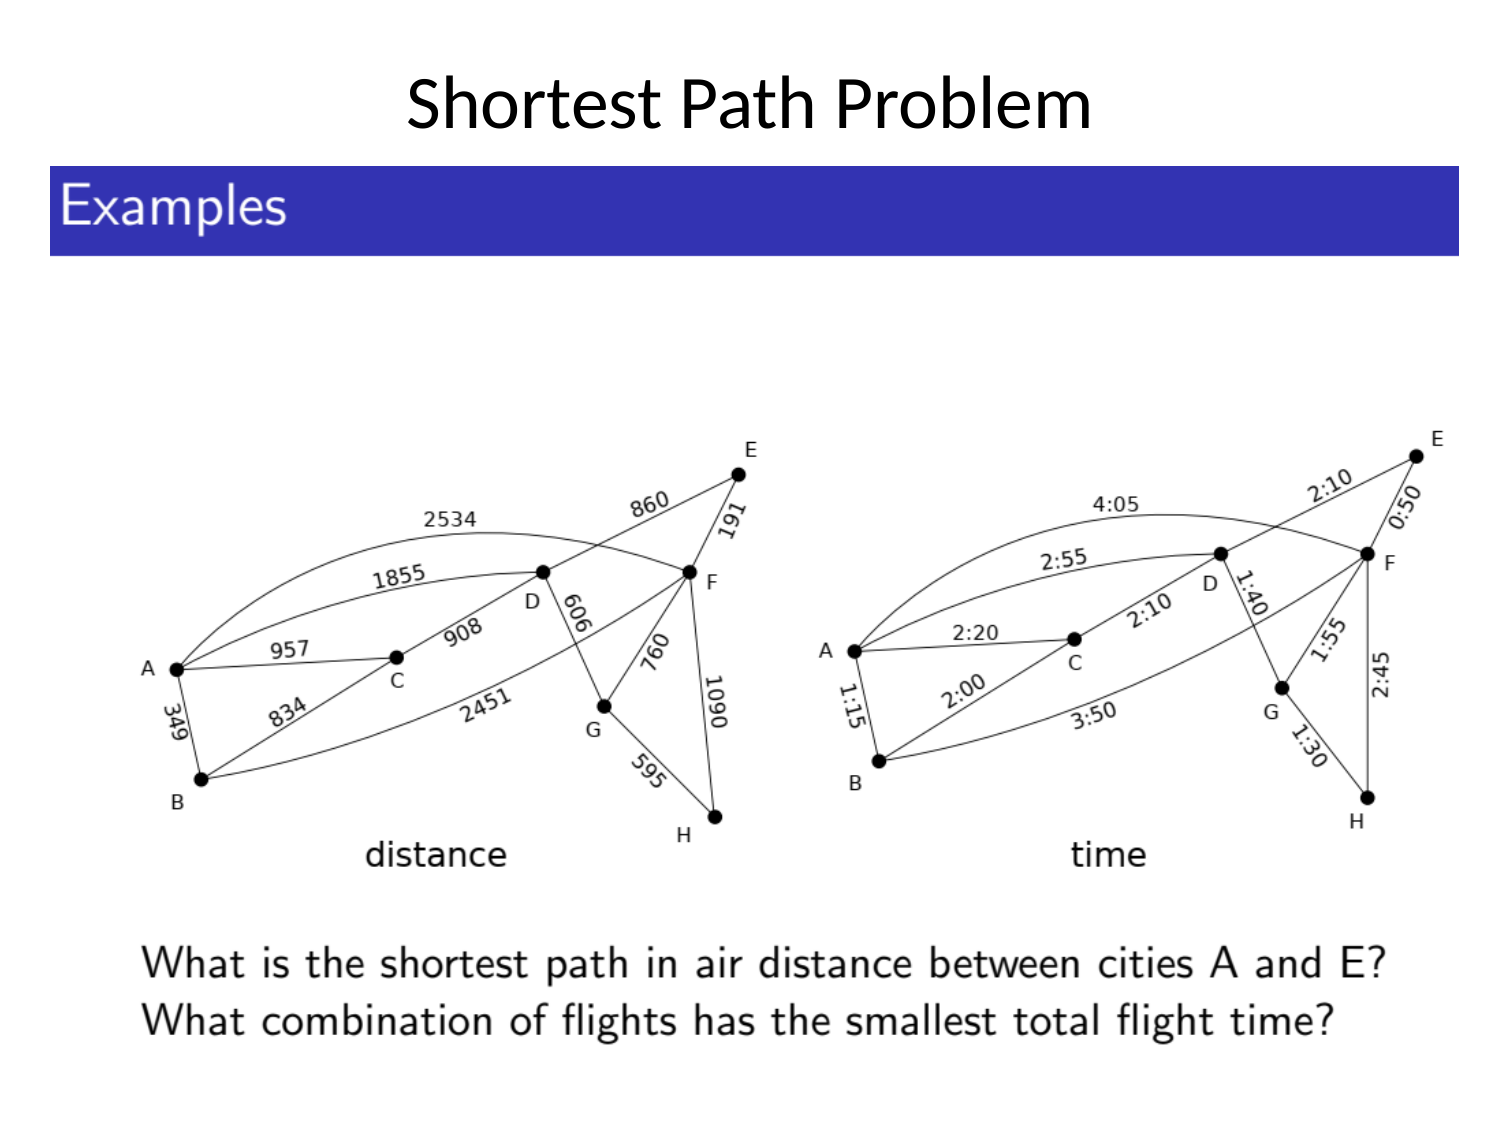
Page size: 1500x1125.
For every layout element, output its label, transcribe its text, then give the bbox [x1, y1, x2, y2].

title Shortest Path Problem [75, 45, 1425, 164]
picture [49, 166, 1459, 1051]
